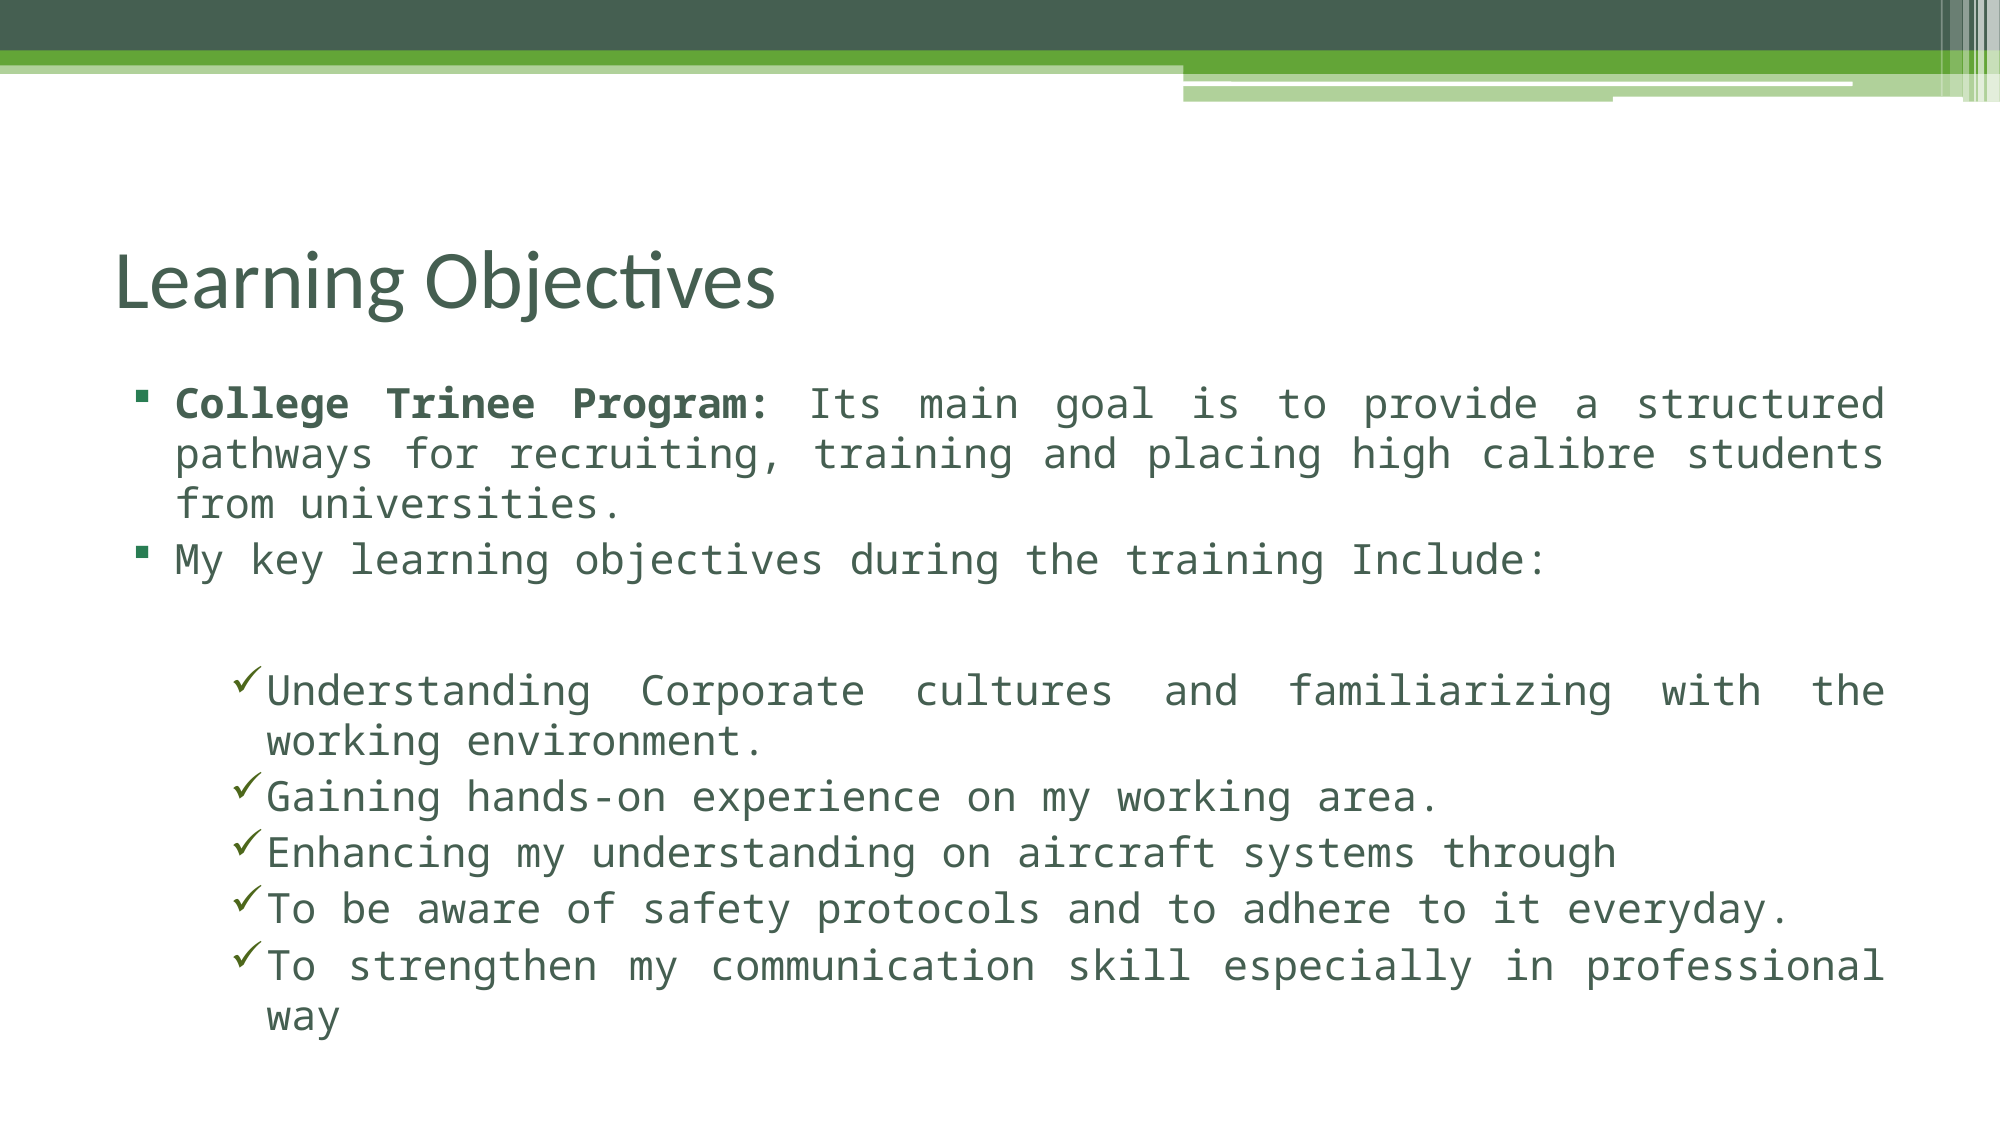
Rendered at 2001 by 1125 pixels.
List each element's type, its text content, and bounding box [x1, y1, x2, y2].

title Learning Objectives [99, 187, 1900, 363]
list College Trinee Program: Its main goal is to provide a structured pathways for recruiting, training and placing high calibre students from universities. My key learning objectives during the training Include: Understanding Corporate cultures and familiarizing with the working environment. Gaining hands-on experience on my working area. Enhancing my understanding on aircraft systems through To be aware of safety protocols and to adhere to it everyday. To strengthen my communication skill especially in professional way [99, 368, 1900, 1079]
